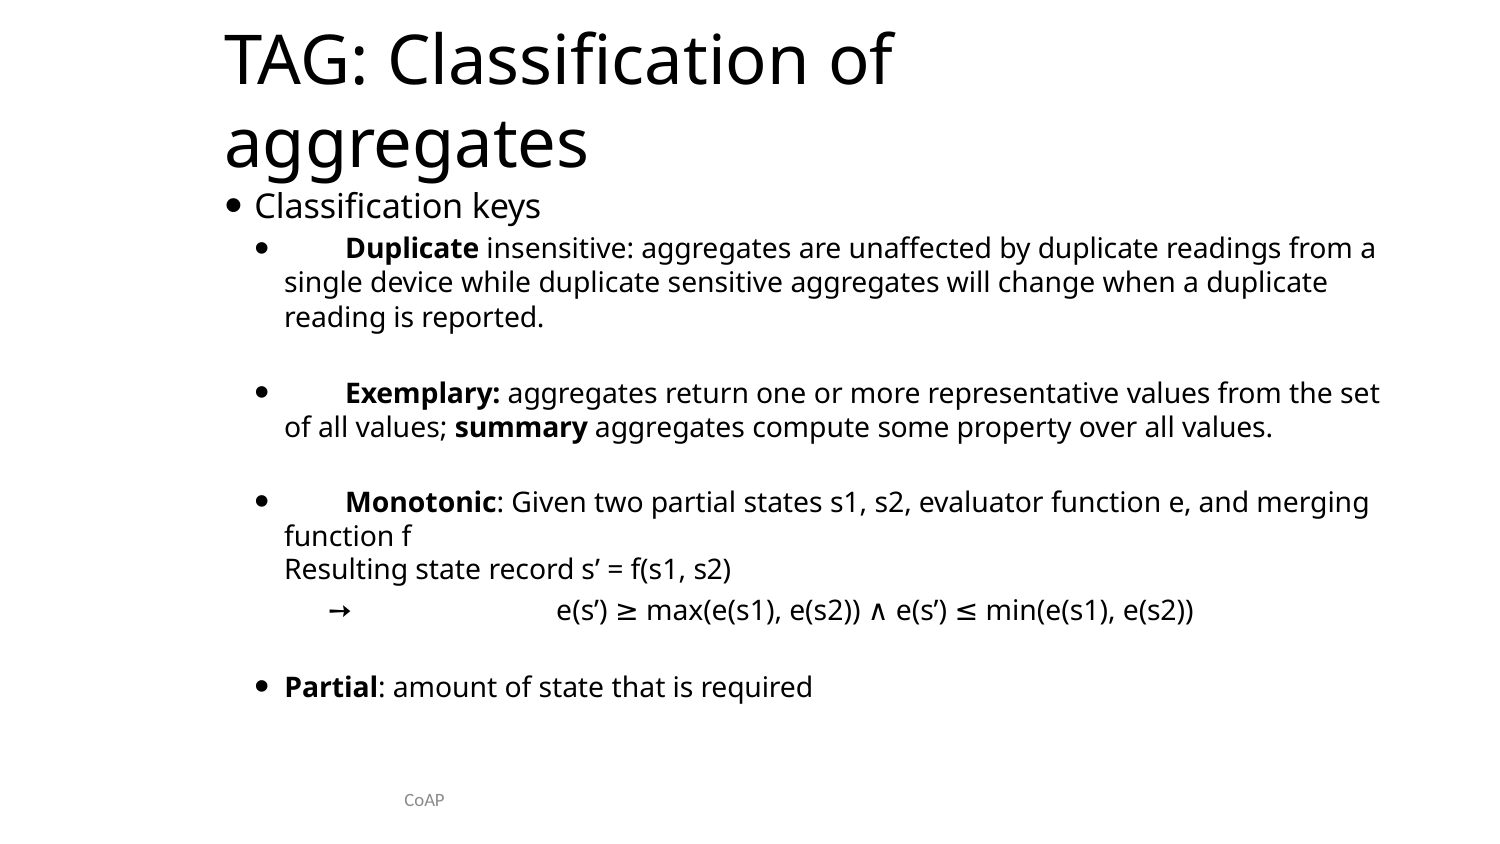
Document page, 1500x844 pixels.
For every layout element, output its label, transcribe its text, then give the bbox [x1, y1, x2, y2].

title TAG: Classification of aggregates [223, 0, 1104, 182]
text_box Classification keys Duplicate insensitive: aggregates are unaffected by duplicate readings from a single device while duplicate sensitive aggregates will change when a duplicate reading is reported. Exemplary: aggregates return one or more representative values from the set of all values; summary aggregates compute some property over all values. Monotonic: Given two partial states s1, s2, evaluator function e, and merging function f Resulting state record s’ = f(s1, s2) ➙ e(s’) ≥ max(e(s1), e(s2)) ∧ e(s’) ≤ min(e(s1), e(s2)) Partial: amount of state that is required [223, 182, 1422, 704]
footer CoAP [276, 704, 572, 844]
